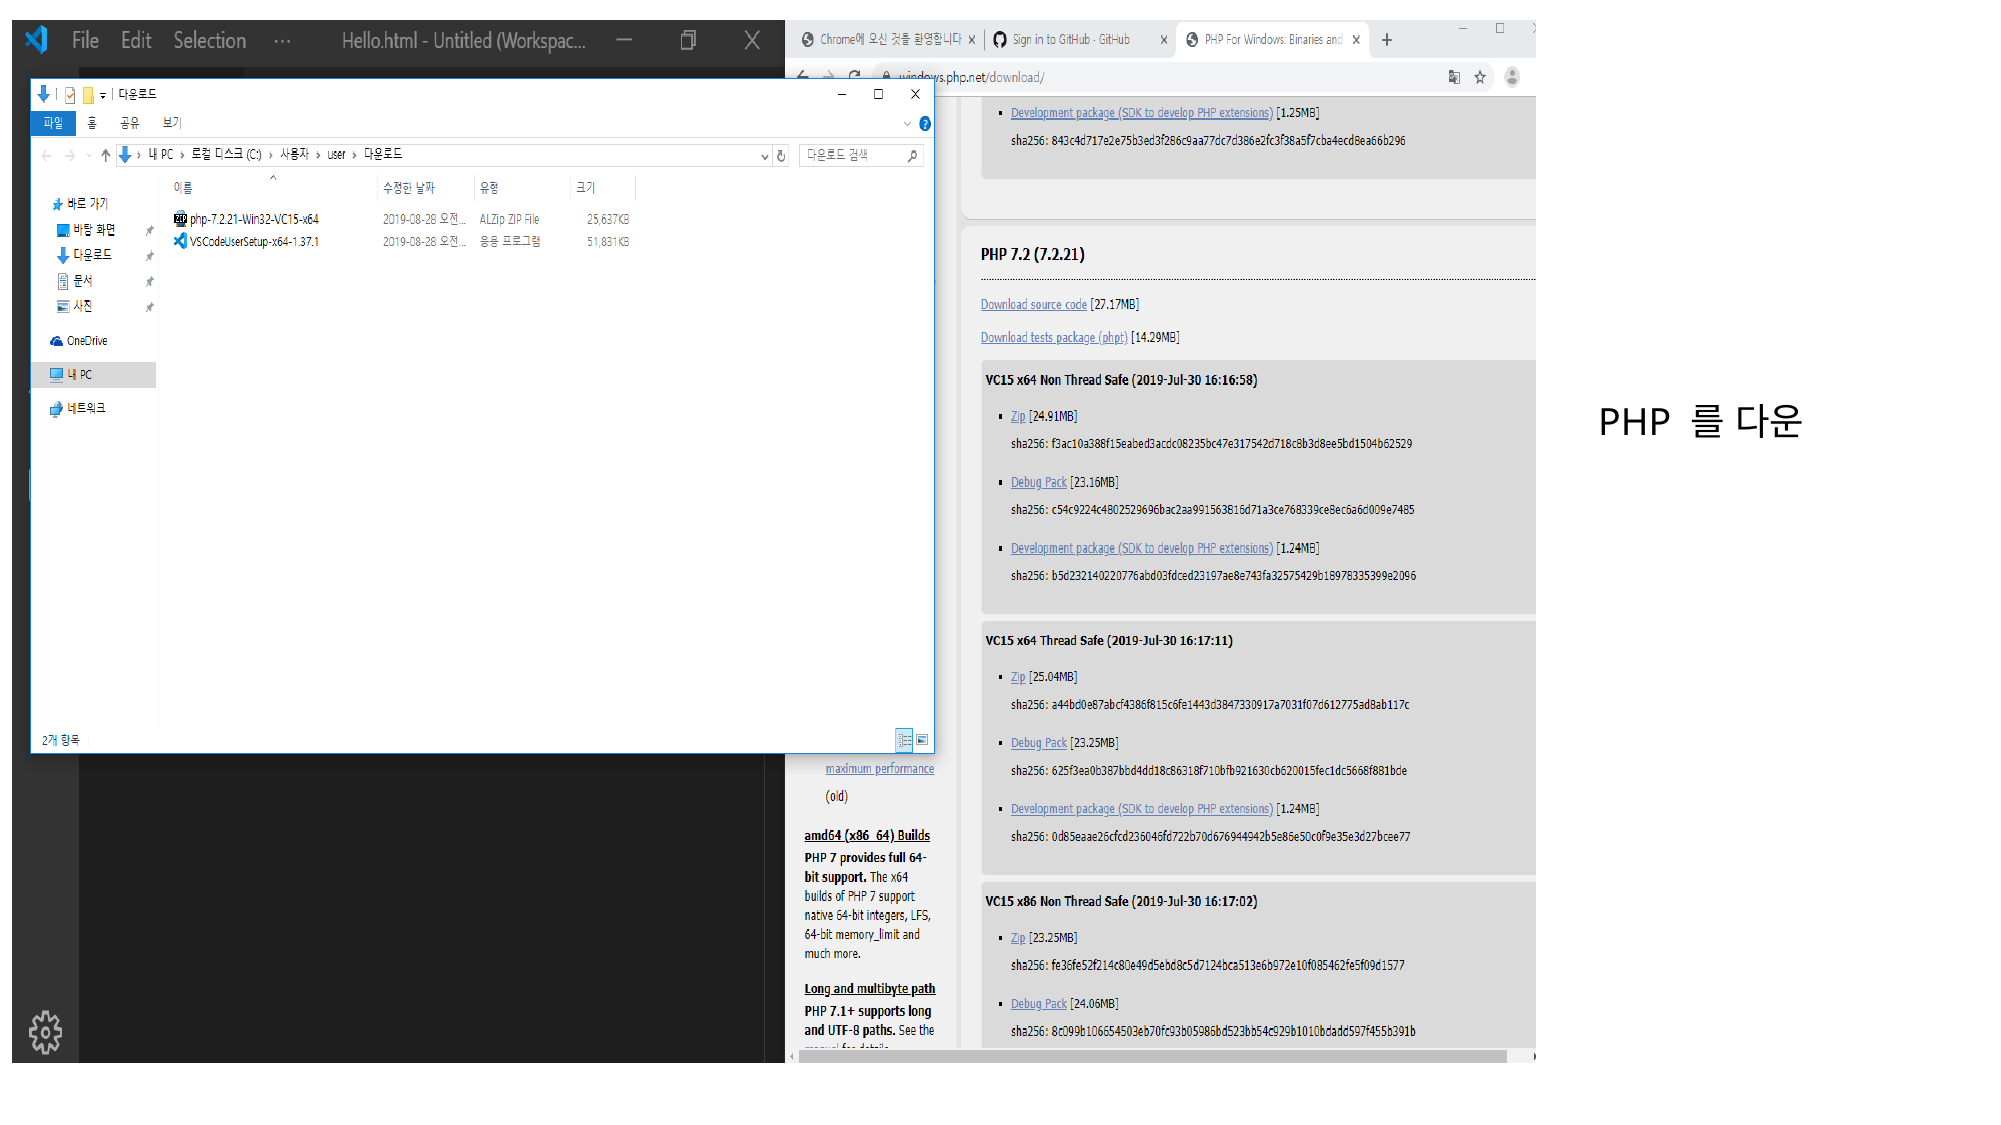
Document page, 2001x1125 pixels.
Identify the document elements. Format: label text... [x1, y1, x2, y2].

text_box PHP 를 다운 [1583, 390, 1944, 451]
picture [12, 20, 1536, 1063]
